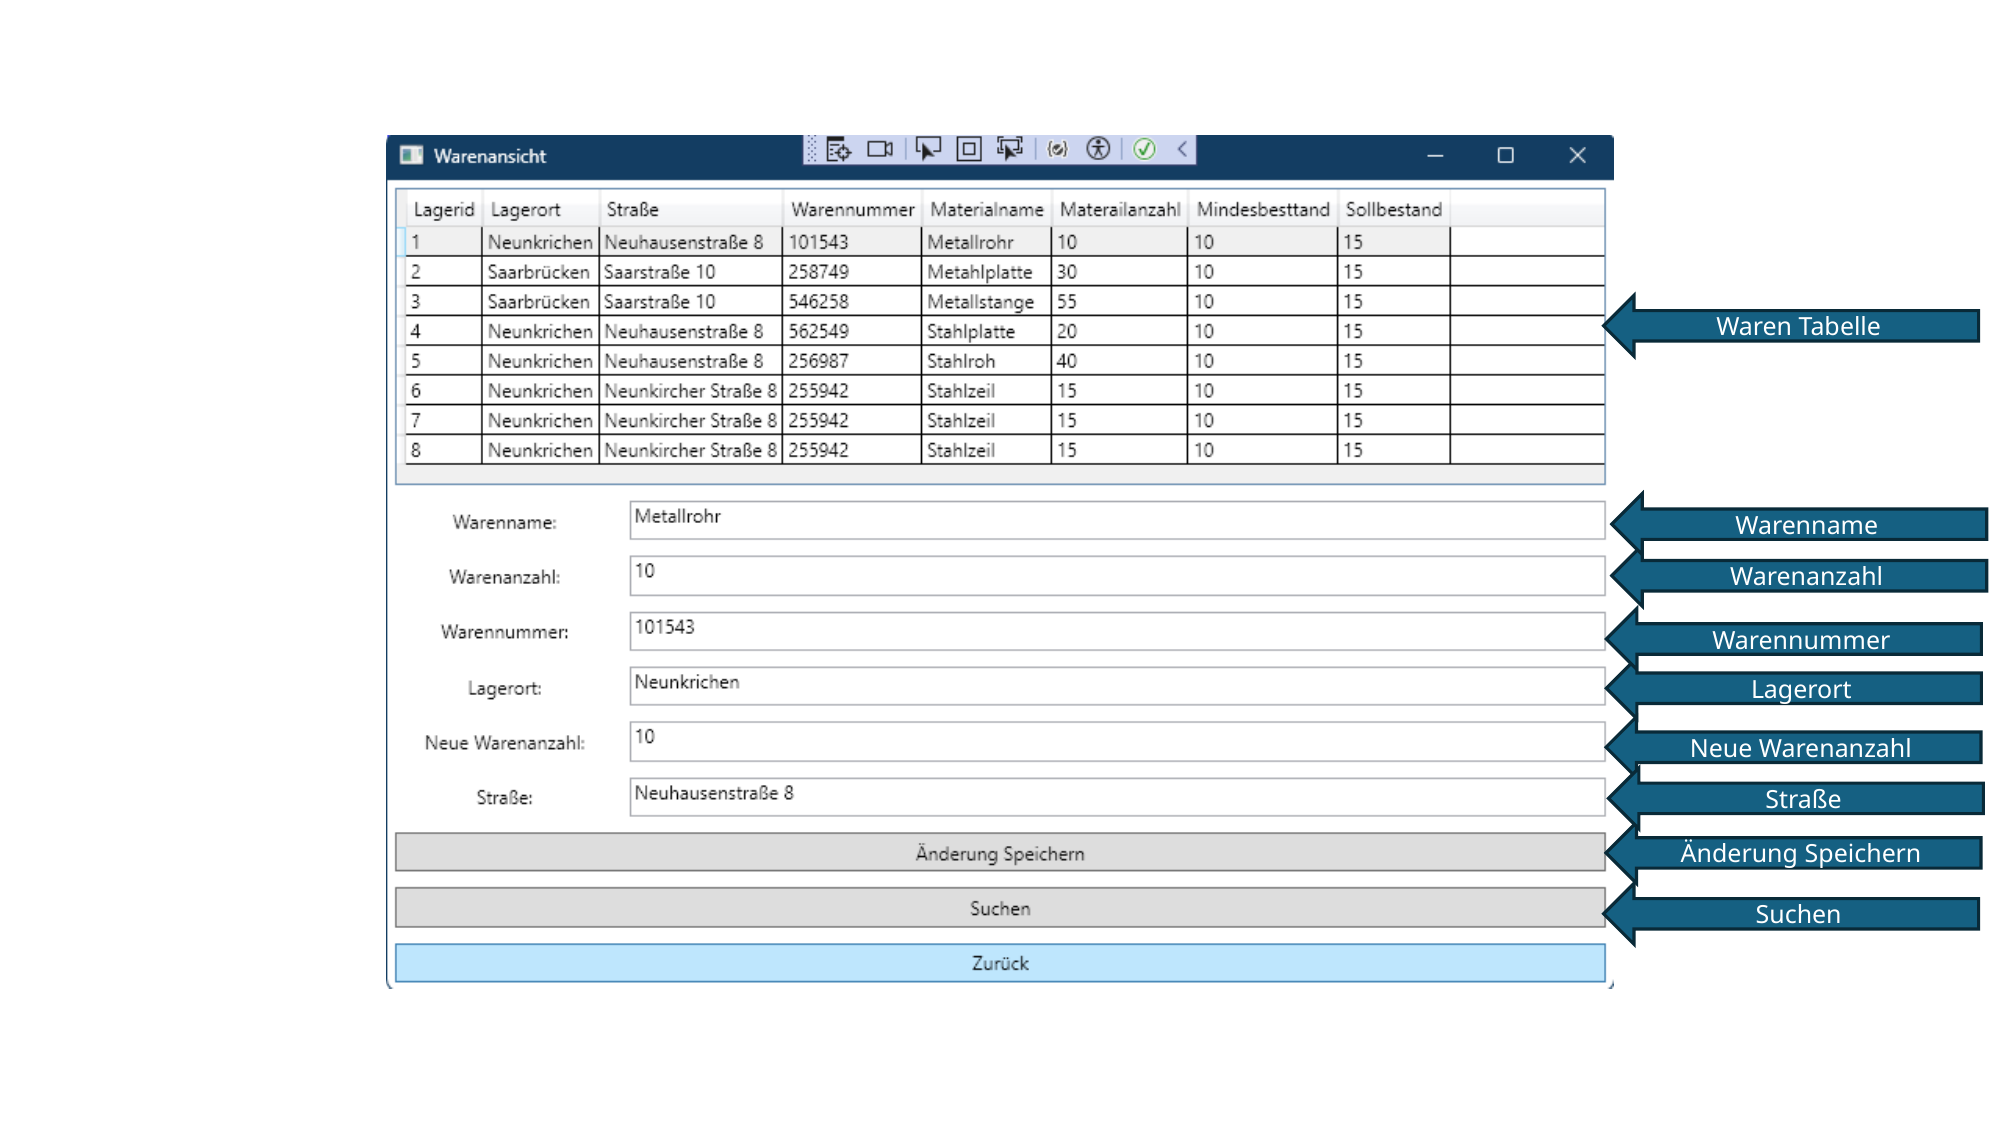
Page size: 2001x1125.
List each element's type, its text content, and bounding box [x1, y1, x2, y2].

text_box Änderung Speichern [1614, 825, 1983, 888]
text_box Neue Warenanzahl [1614, 718, 1983, 774]
text_box Warenname [1614, 489, 1989, 559]
text_box Warennummer [1614, 605, 1983, 674]
text_box Warenanzahl [1614, 550, 1989, 610]
text_box Lagerort [1614, 664, 1983, 723]
text_box Waren Tabelle [1614, 291, 1981, 361]
text_box Straße [1614, 764, 1985, 833]
picture [386, 135, 1614, 990]
text_box Suchen [1614, 879, 1981, 949]
